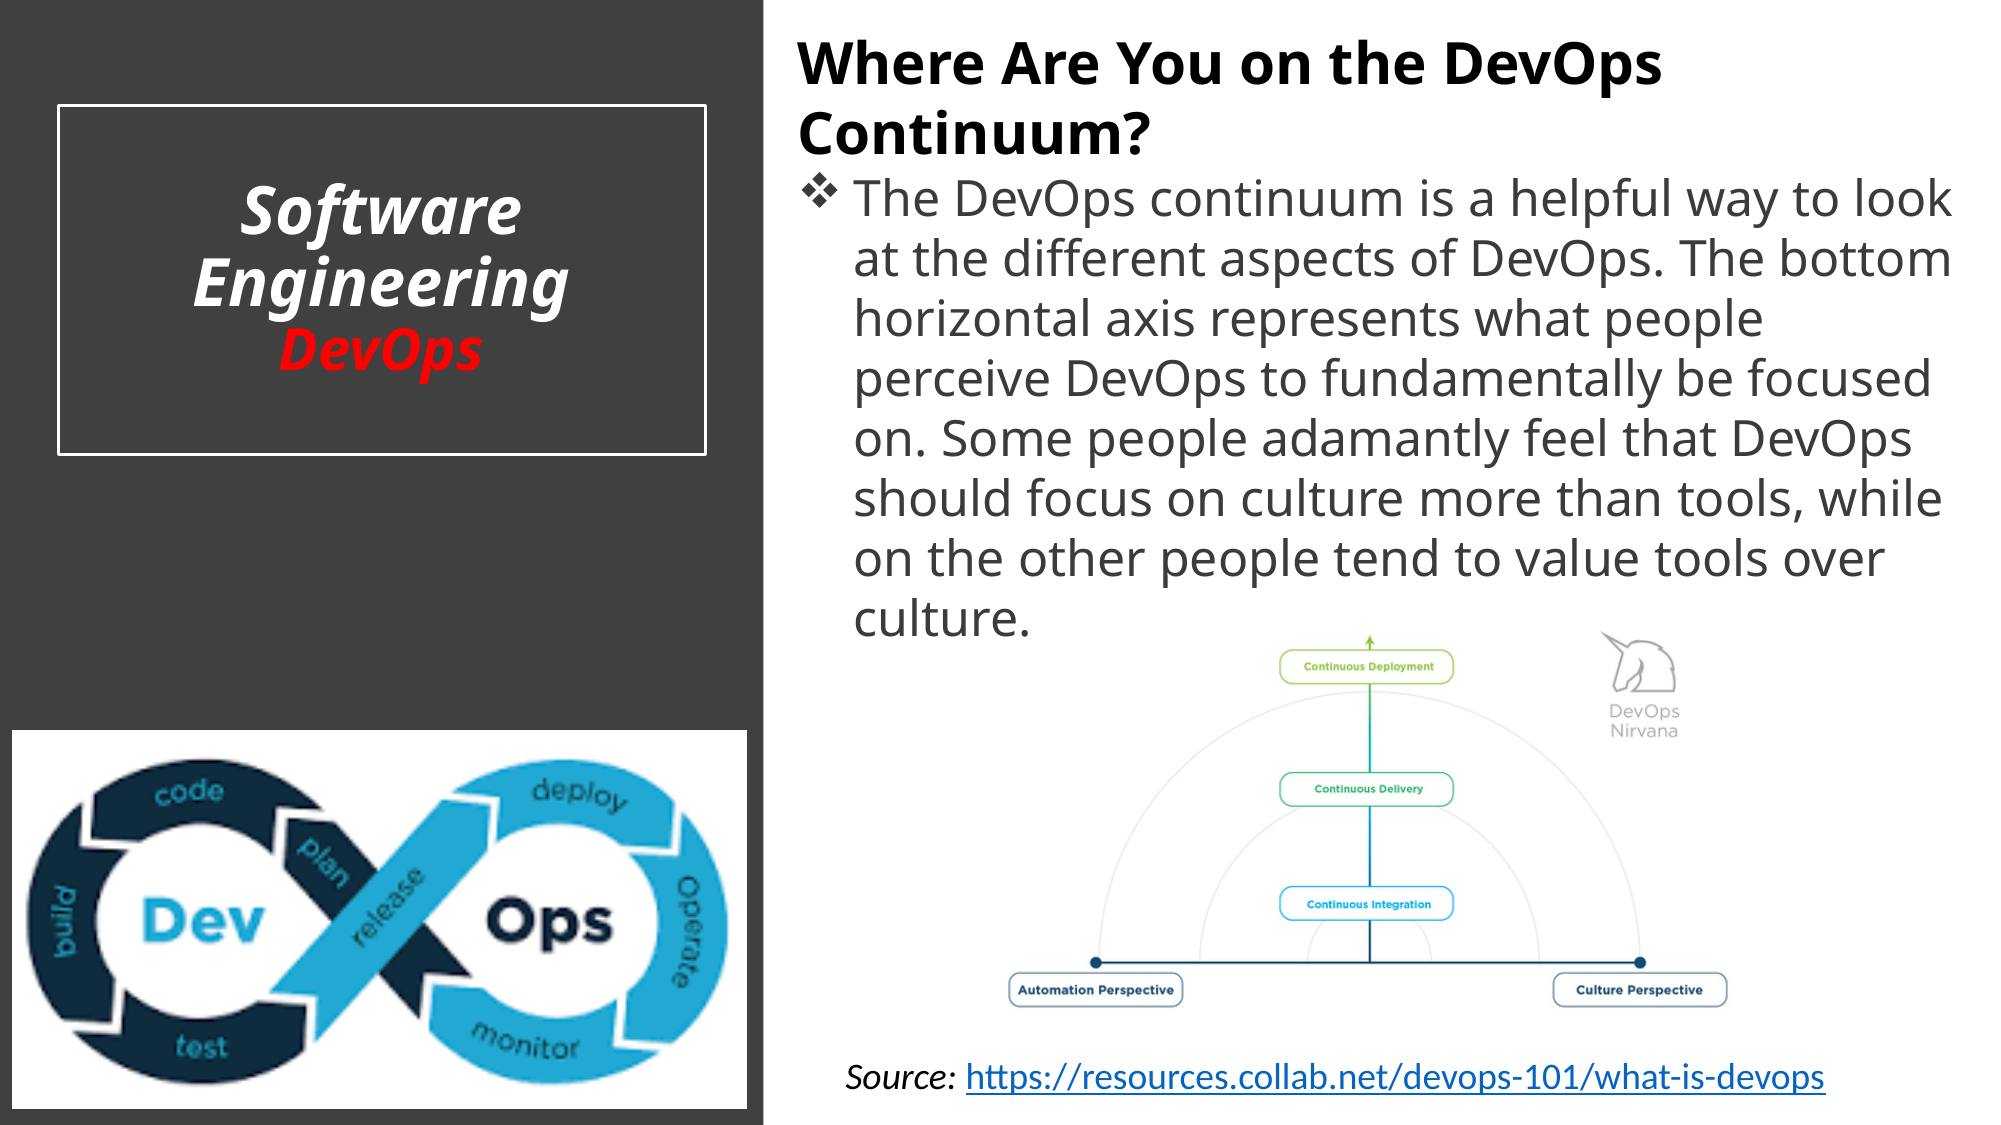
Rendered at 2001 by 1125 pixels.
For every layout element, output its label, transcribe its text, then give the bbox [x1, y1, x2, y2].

picture [12, 730, 747, 1110]
text_box Where Are You on the DevOps Continuum? The DevOps continuum is a helpful way to look at the different aspects of DevOps. The bottom horizontal axis represents what people perceive DevOps to fundamentally be focused on. Some people adamantly feel that DevOps should focus on culture more than tools, while on the other people tend to value tools over culture. [782, 19, 1977, 654]
text_box [0, 0, 764, 1125]
text_box Software Engineering DevOps [58, 105, 706, 455]
picture [999, 620, 1737, 1017]
text_box Source: https://resources.collab.net/devops-101/what-is-devops [830, 1045, 1924, 1105]
